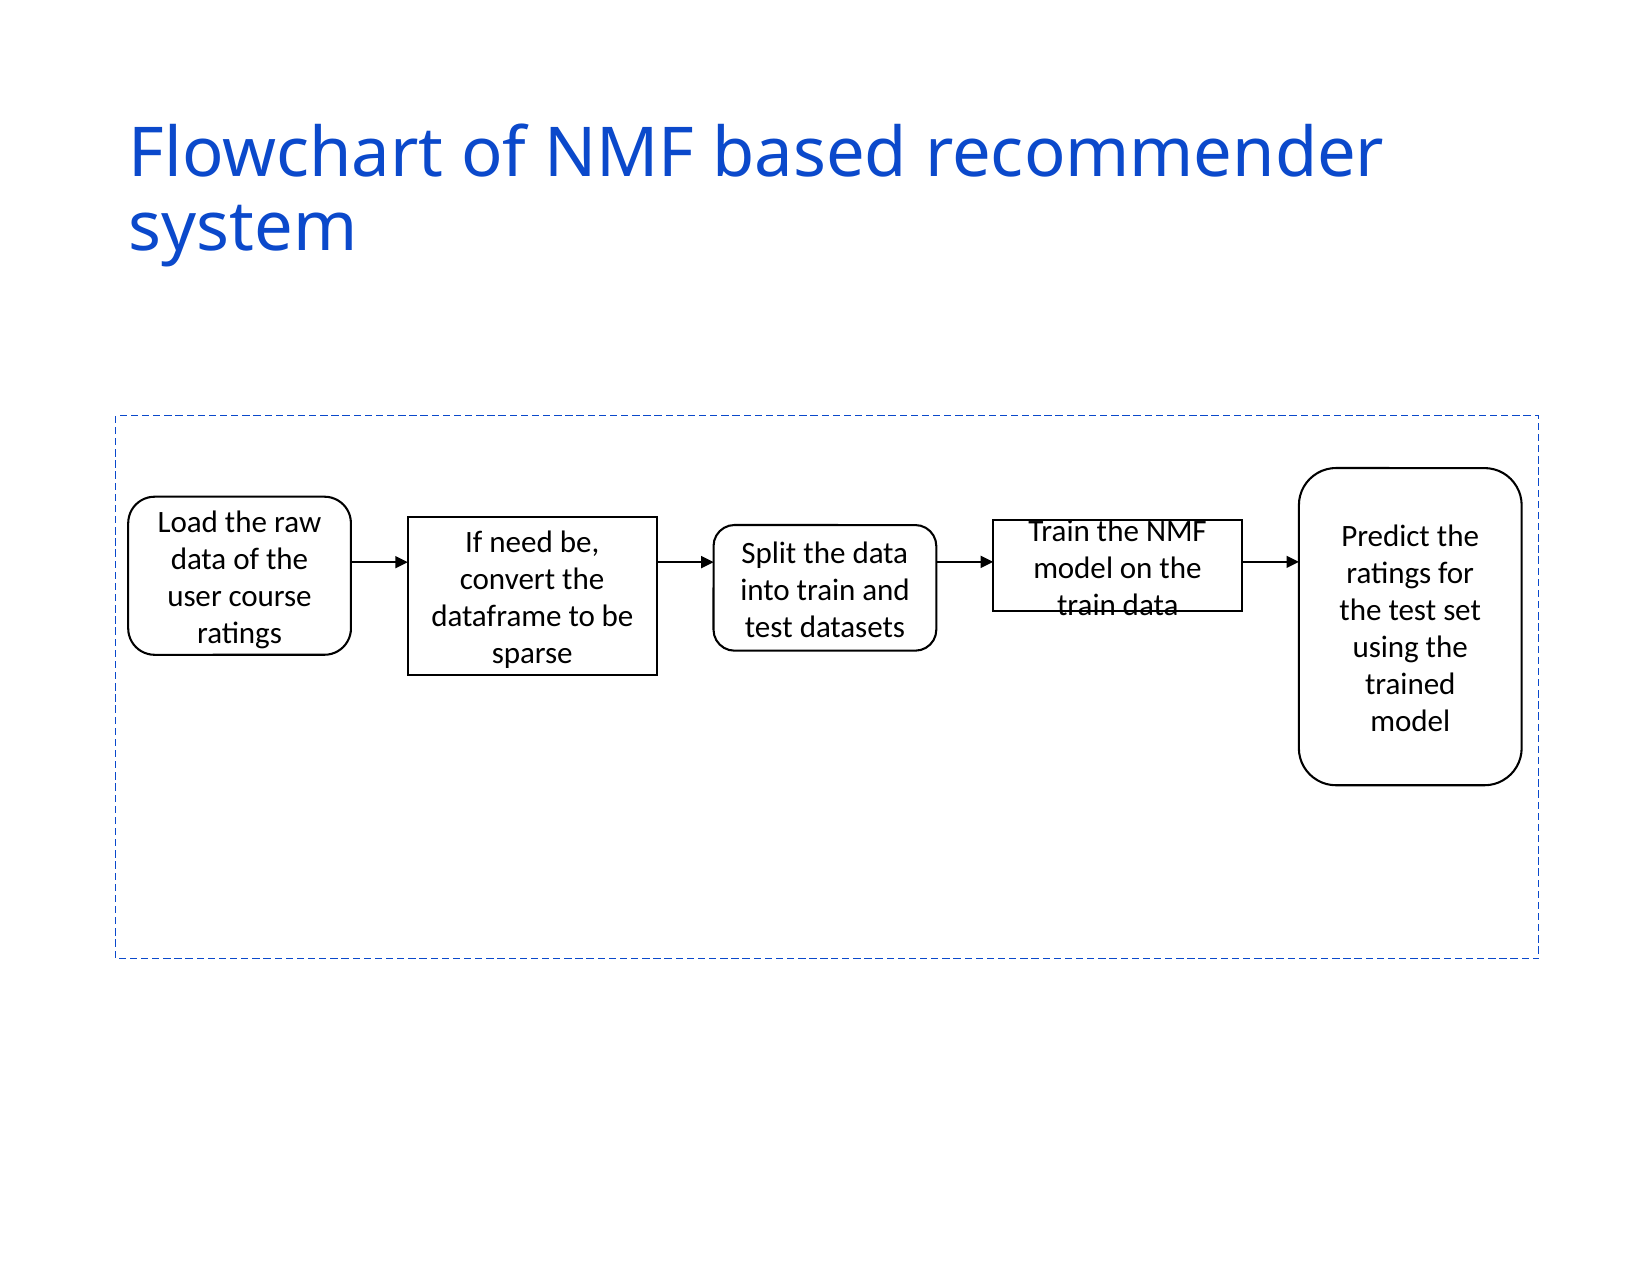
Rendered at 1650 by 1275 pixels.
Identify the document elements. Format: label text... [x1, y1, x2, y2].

text_box [115, 415, 1539, 959]
title Flowchart of NMF based recommender system [113, 67, 1537, 315]
text_box If need be, convert the dataframe to be sparse [407, 516, 658, 676]
text_box Predict the ratings for the test set using the trained model [1297, 466, 1523, 787]
text_box Train the NMF model on the train data [992, 519, 1243, 612]
text_box Load the raw data of the user course ratings [127, 495, 352, 656]
text_box Split the data into train and test datasets [712, 523, 938, 652]
